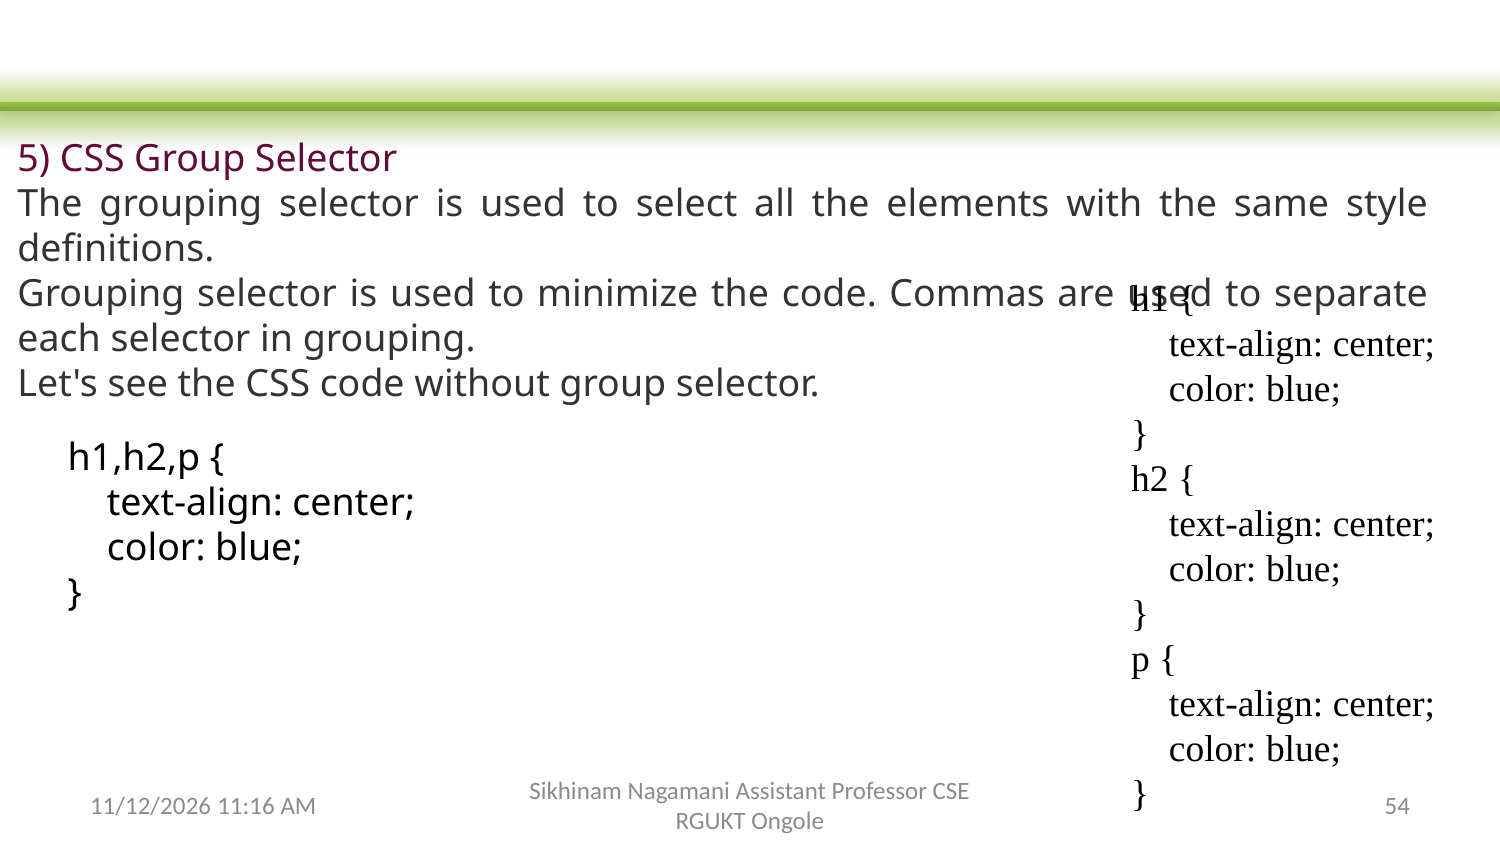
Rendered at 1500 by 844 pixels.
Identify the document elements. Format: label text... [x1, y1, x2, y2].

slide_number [75, 782, 425, 828]
text_box [0, 102, 1500, 111]
text_box h1,h2,p { text-align: center; color: blue; } [53, 425, 1035, 620]
footer Sikhinam Nagamani Assistant Professor CSE RGUKT Ongole [512, 782, 988, 828]
text_box 5) CSS Group Selector The grouping selector is used to select all the elements with the same style definitions. Grouping selector is used to minimize the code. Commas are used to separate each selector in grouping. Let's see the CSS code without group selector. [2, 126, 1444, 412]
slide_number 54 [1074, 782, 1425, 828]
text_box h1 { text-align: center; color: blue; } h2 { text-align: center; color: blue; } p { text-align: center; color: blue; } [1116, 266, 1500, 822]
